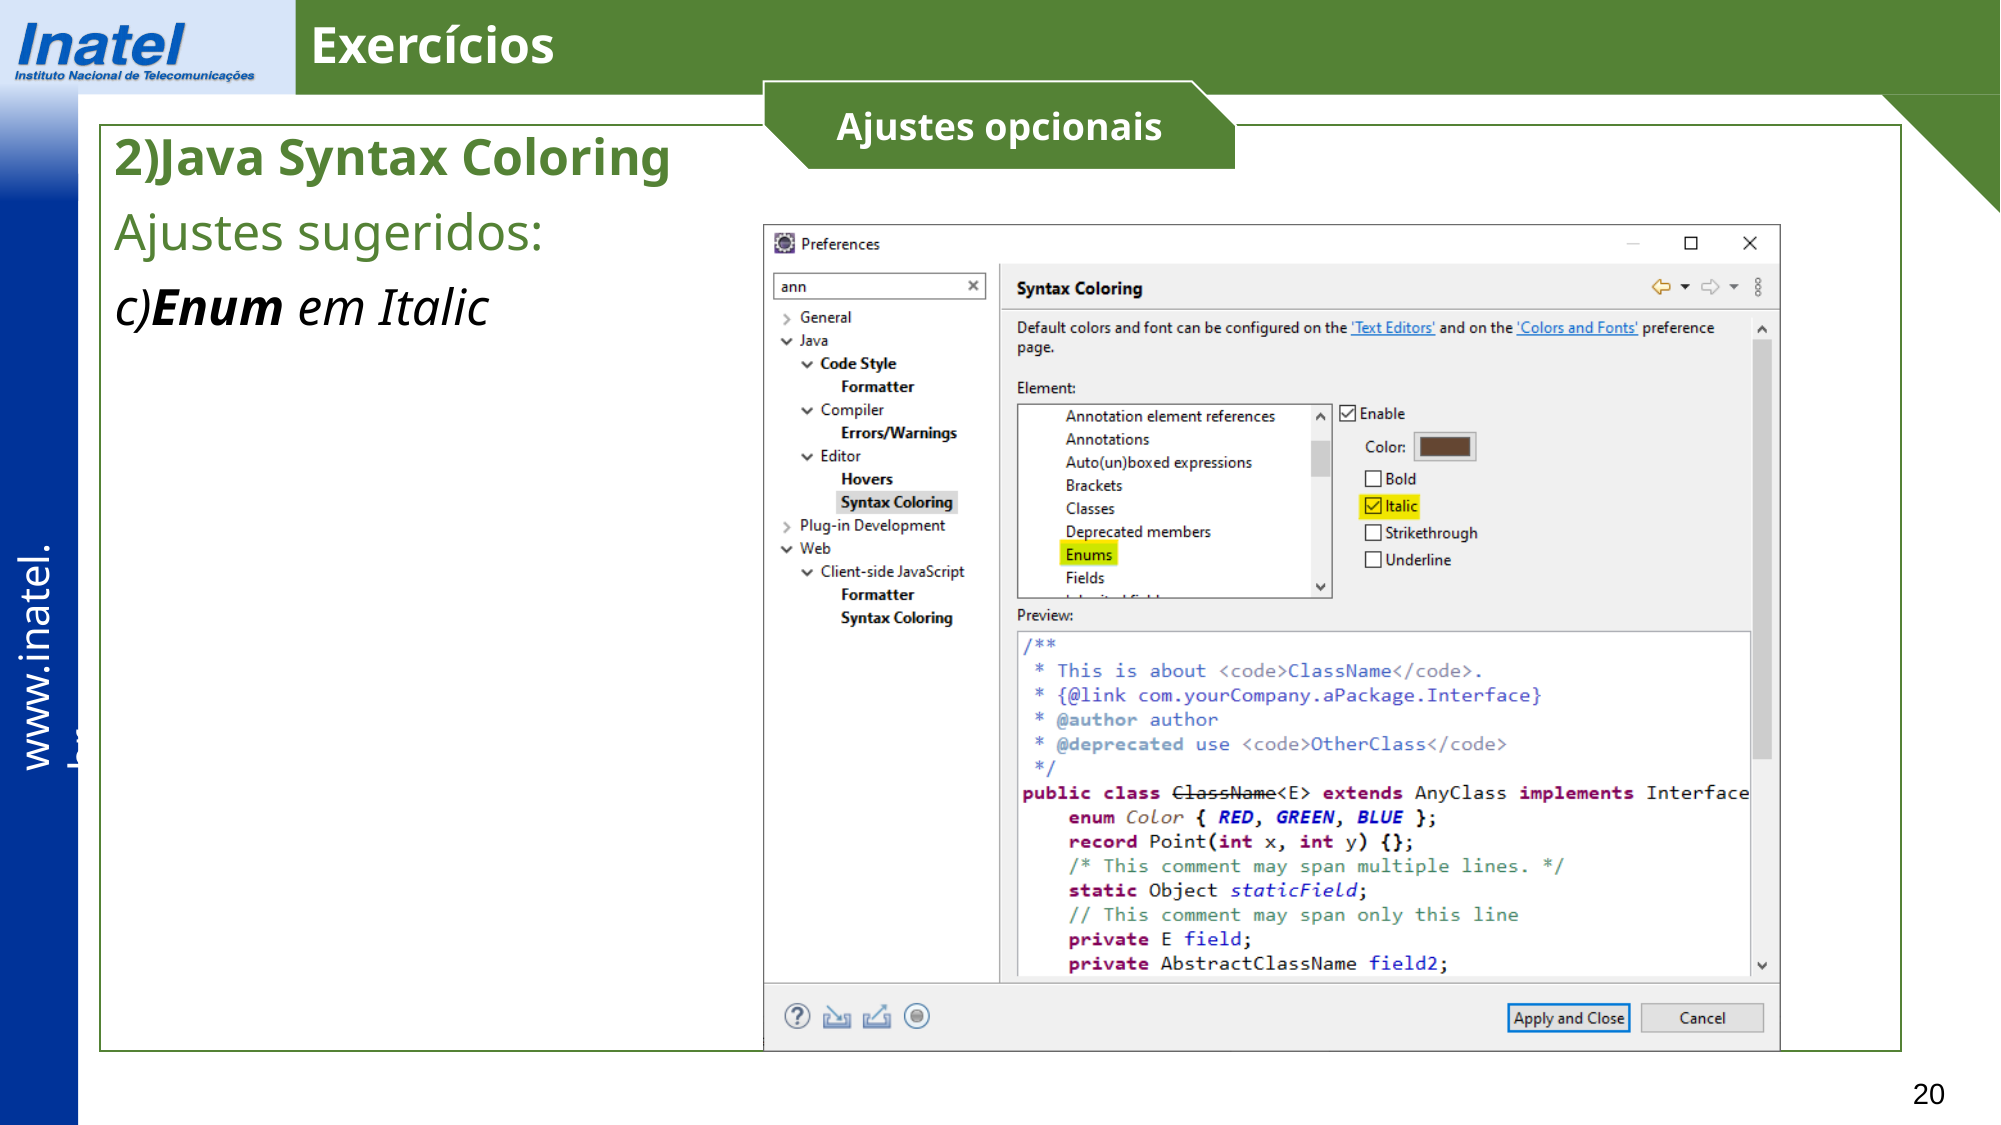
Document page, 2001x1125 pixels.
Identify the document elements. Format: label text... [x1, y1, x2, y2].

text_box [1879, 93, 2000, 215]
picture [763, 224, 1781, 1052]
text_box Ajustes opcionais [762, 80, 1238, 171]
text_box Exercícios [295, 0, 2000, 96]
text_box 2)Java Syntax Coloring Ajustes sugeridos: c)Enum em Italic [99, 124, 1902, 1052]
picture [12, 20, 258, 85]
